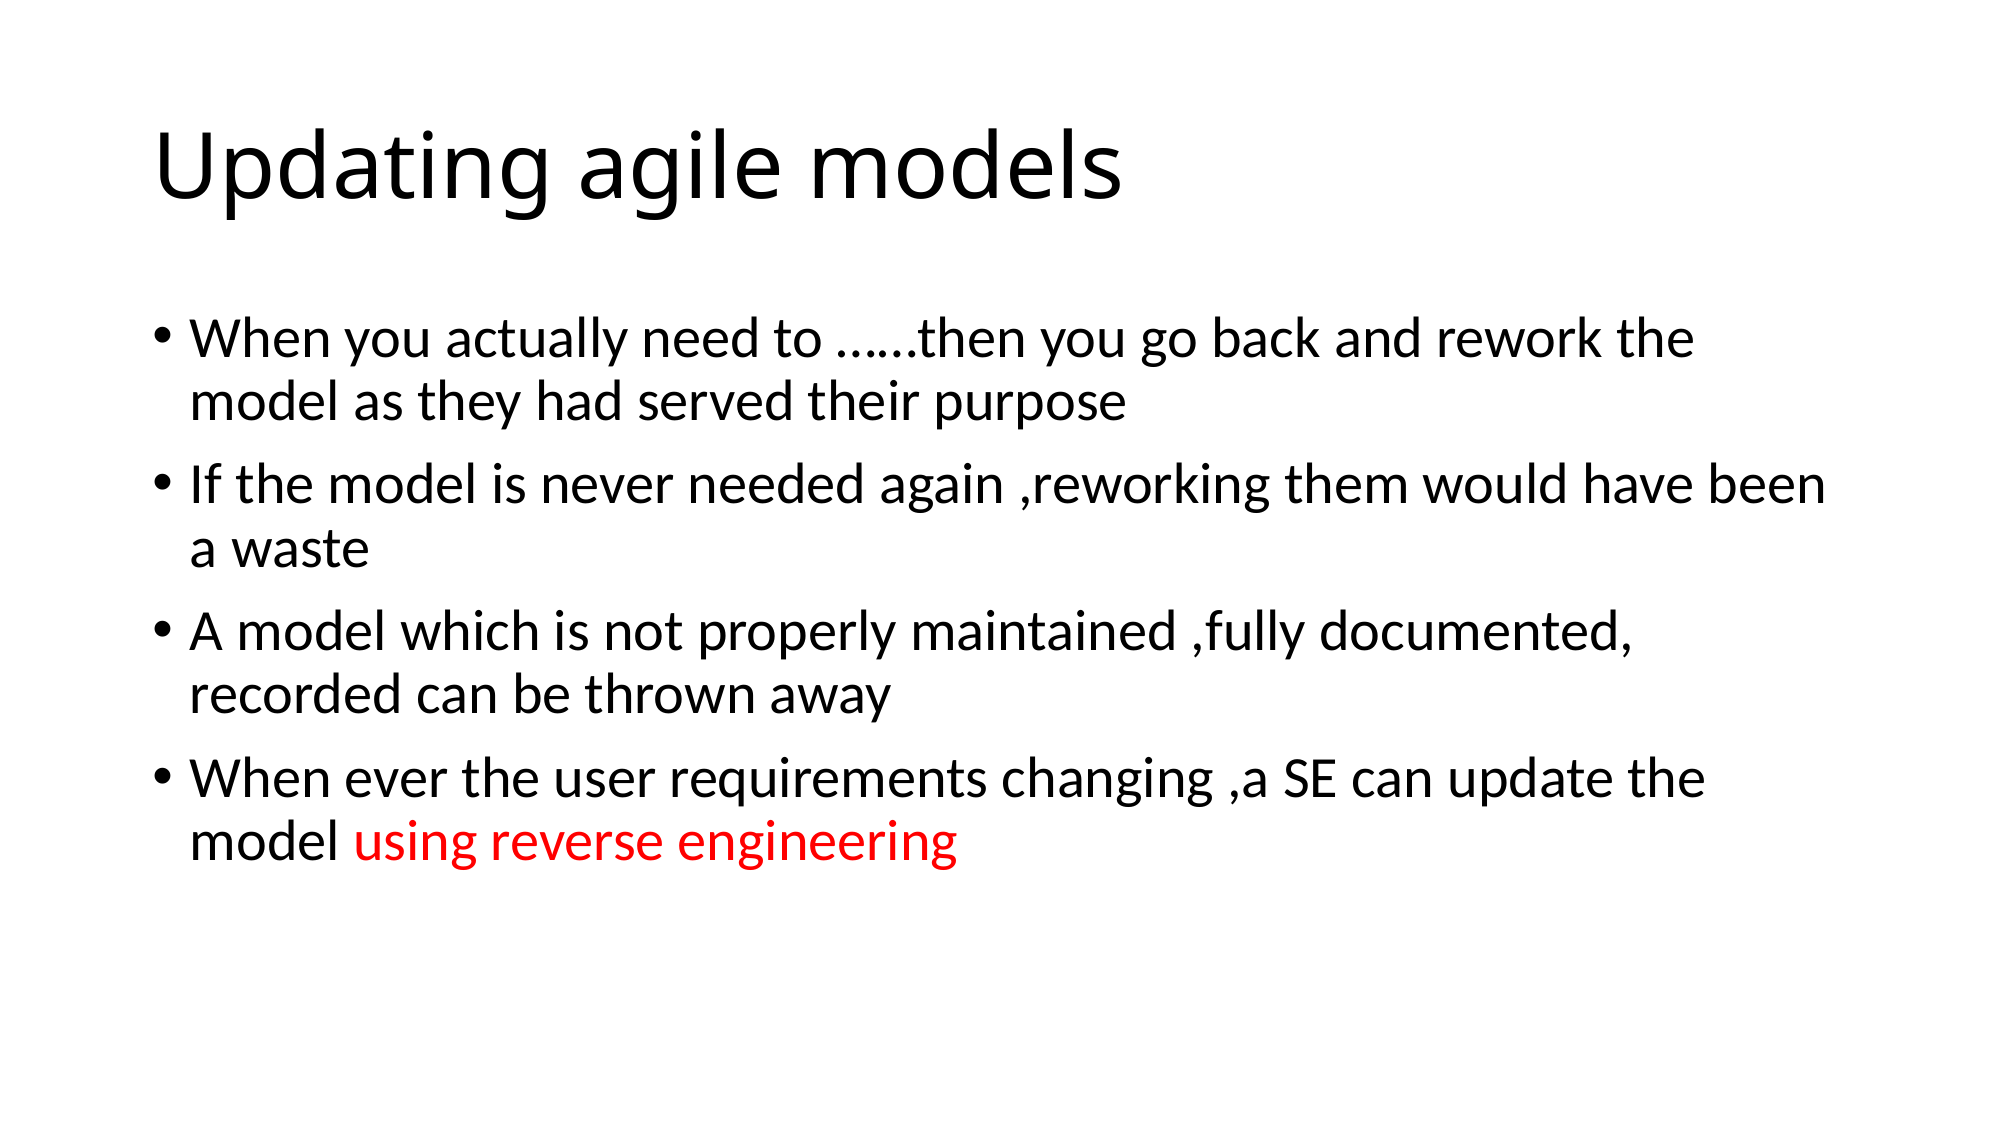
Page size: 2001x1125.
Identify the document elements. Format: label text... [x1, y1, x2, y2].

title Updating agile models [137, 59, 1863, 278]
list When you actually need to ……then you go back and rework the model as they had served their purpose If the model is never needed again ,reworking them would have been a waste A model which is not properly maintained ,fully documented, recorded can be thrown away When ever the user requirements changing ,a SE can update the model using reverse engineering [137, 299, 1863, 1014]
